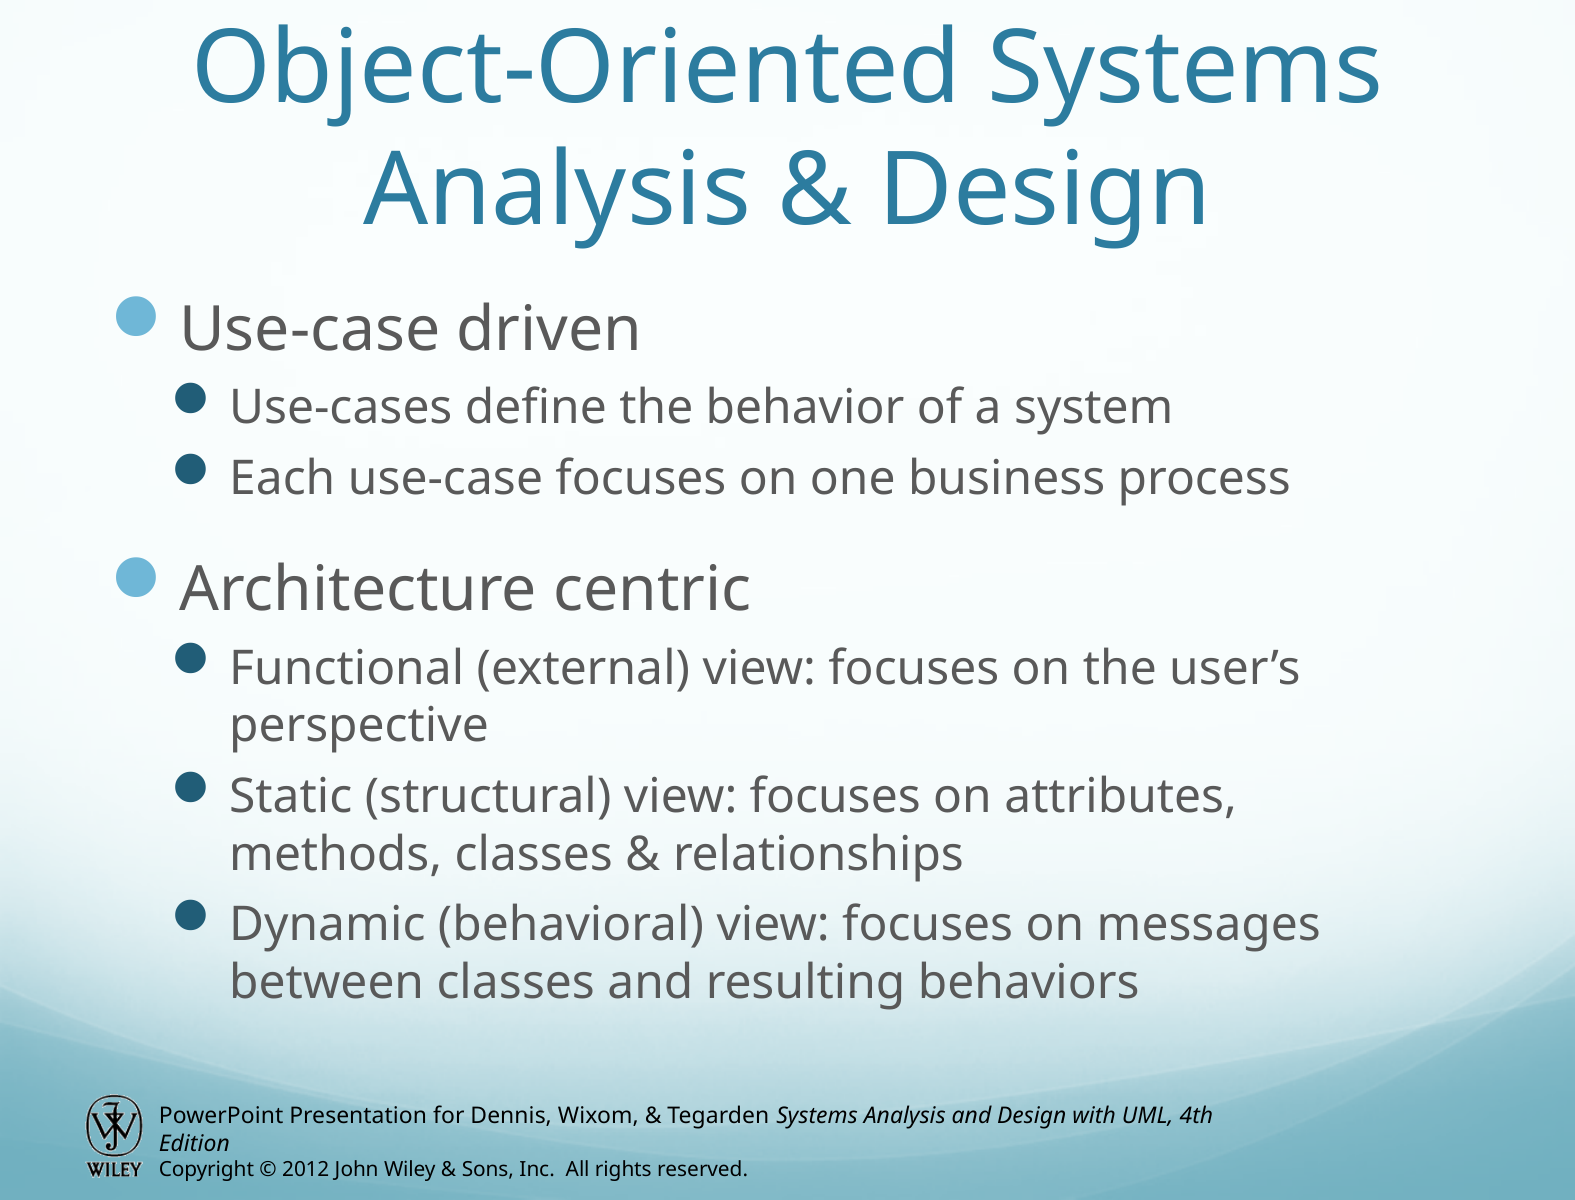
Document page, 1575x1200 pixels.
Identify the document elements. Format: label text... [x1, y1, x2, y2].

title Object-Oriented Systems Analysis & Design [94, 18, 1481, 254]
list Use-case driven Use-cases define the behavior of a system Each use-case focuses on one business process Architecture centric Functional (external) view: focuses on the user’s perspective Static (structural) view: focuses on attributes, methods, classes & relationships Dynamic (behavioral) view: focuses on messages between classes and resulting behaviors [94, 279, 1481, 1041]
picture [82, 1093, 145, 1179]
